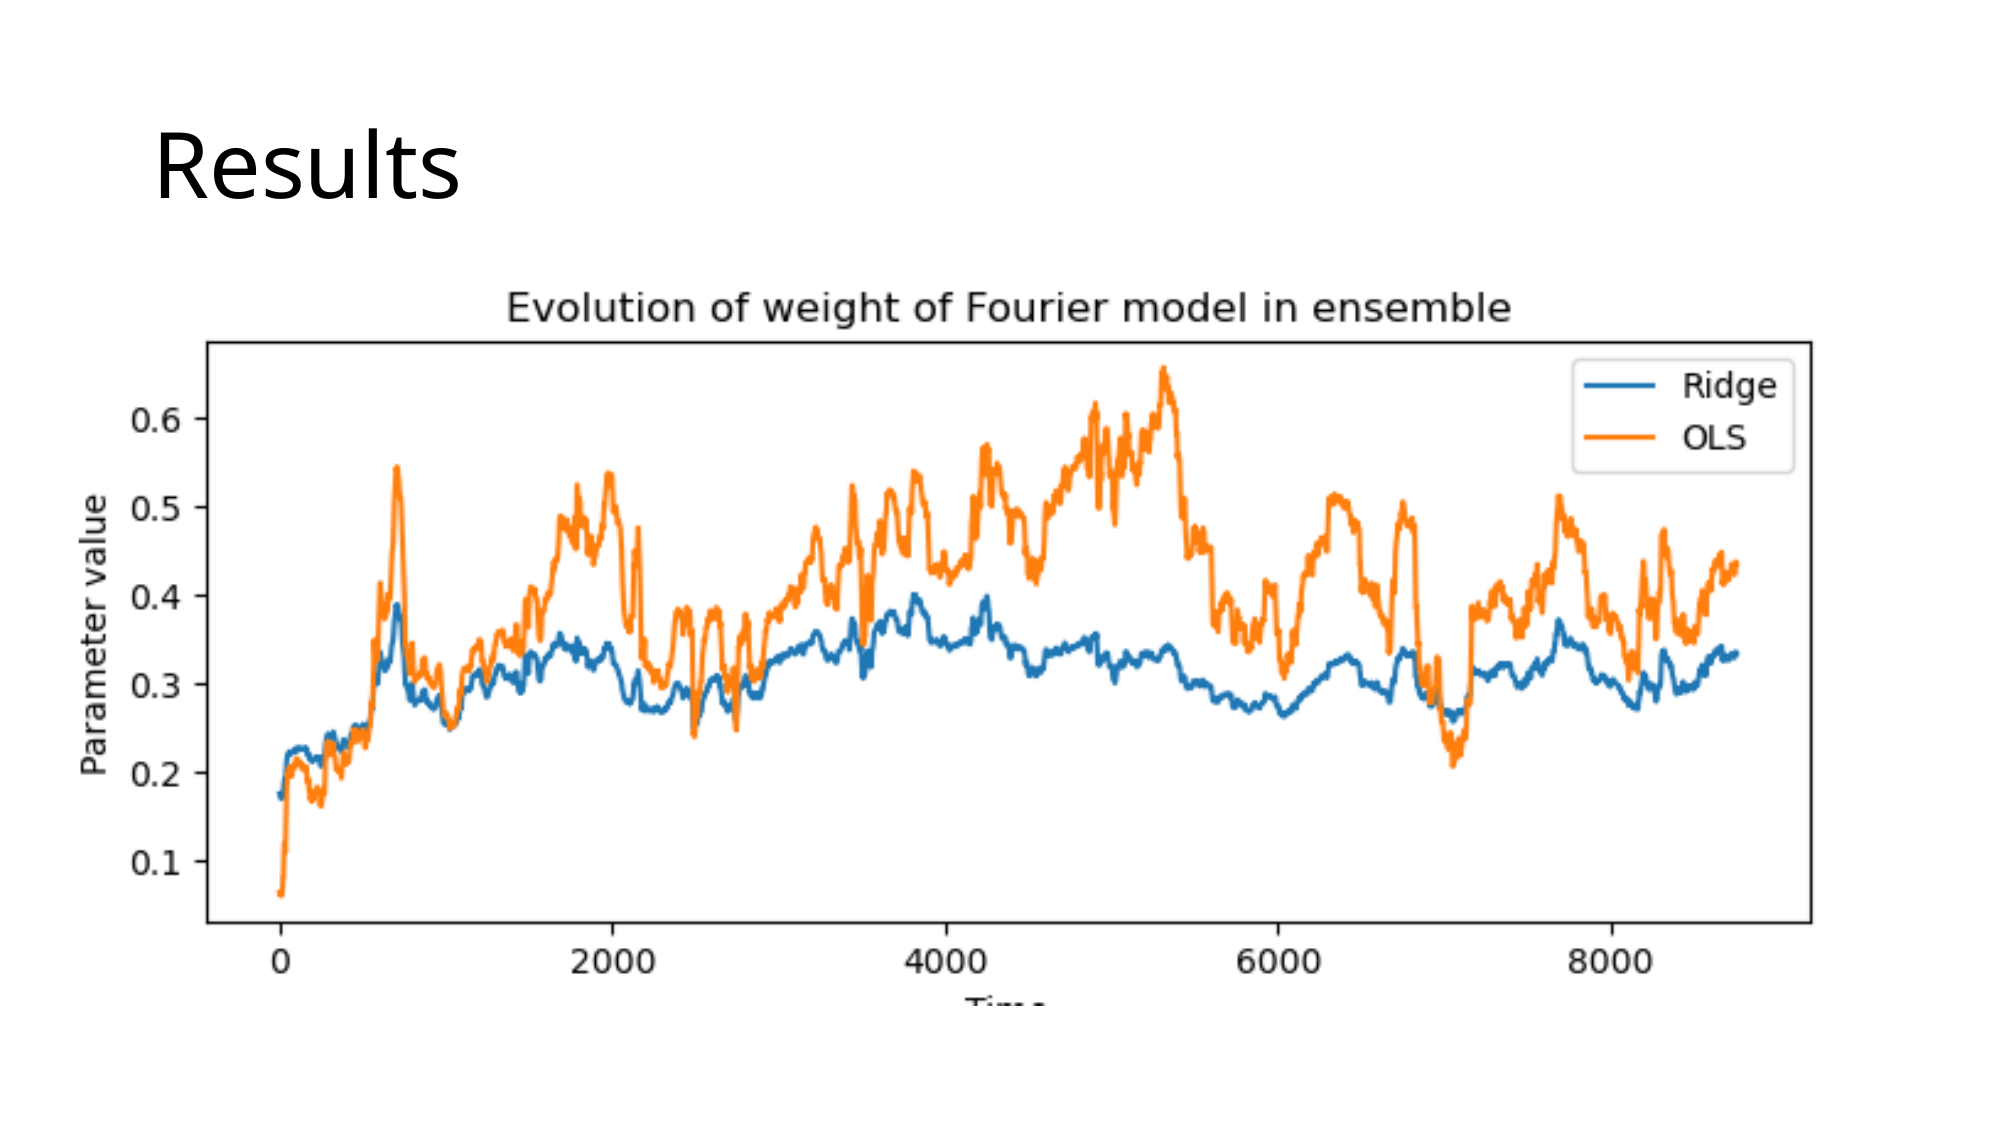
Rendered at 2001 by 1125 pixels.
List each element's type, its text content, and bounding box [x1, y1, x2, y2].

picture [78, 277, 1848, 1006]
title Results [137, 59, 1863, 278]
